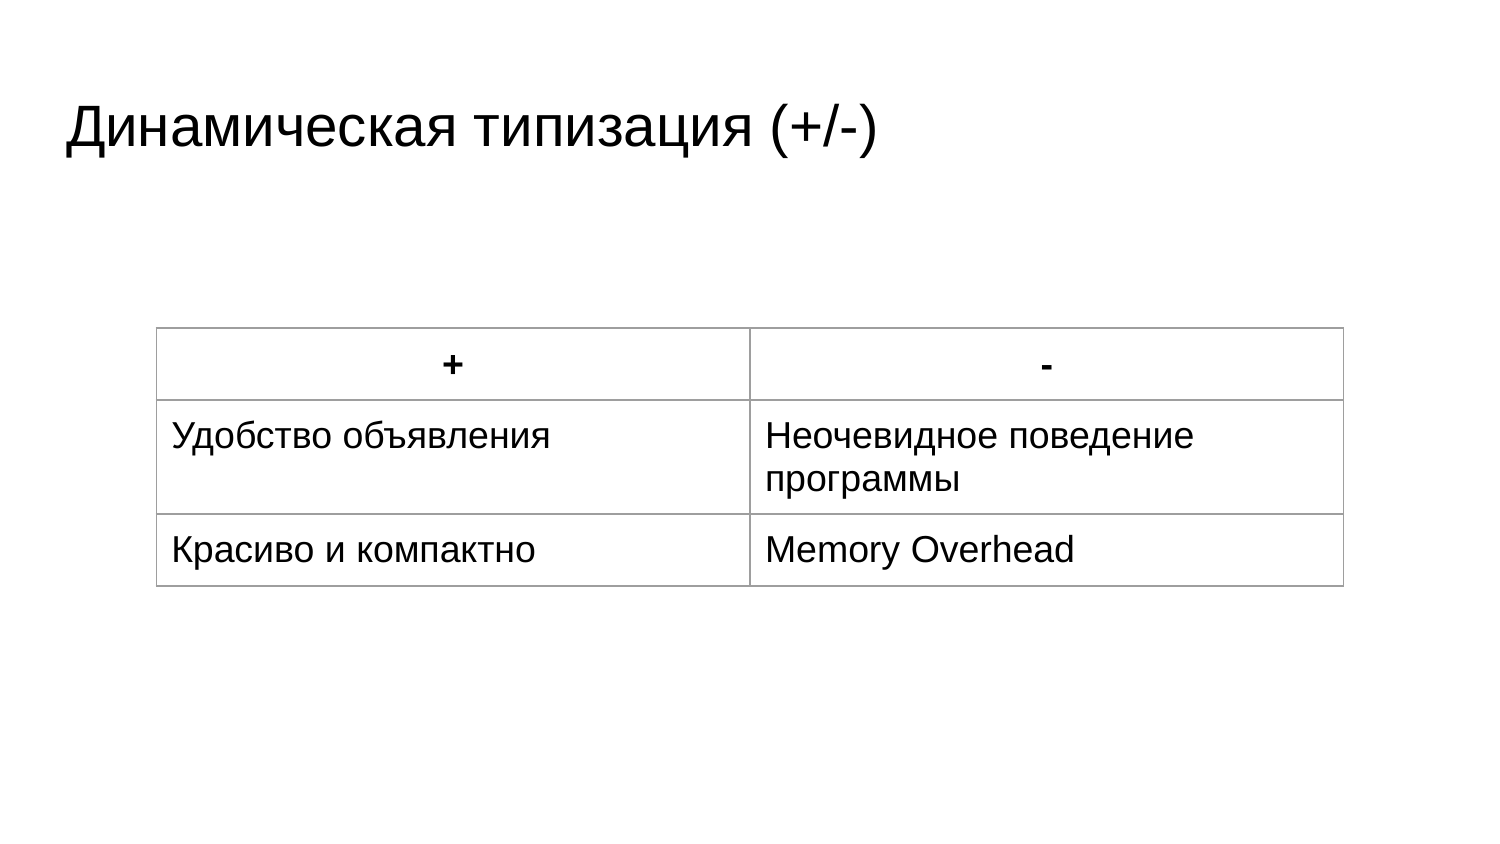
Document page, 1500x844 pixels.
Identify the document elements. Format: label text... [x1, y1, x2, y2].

title Динамическая типизация (+/-) [51, 72, 1449, 167]
table_cell Удобство объявления [157, 401, 749, 513]
table_cell Красиво и компактно [157, 515, 749, 585]
table_cell Неочевидное поведение программы [751, 401, 1343, 513]
table_cell Memory Overhead [751, 515, 1343, 585]
table_header - [751, 329, 1343, 399]
table_header + [157, 329, 749, 399]
